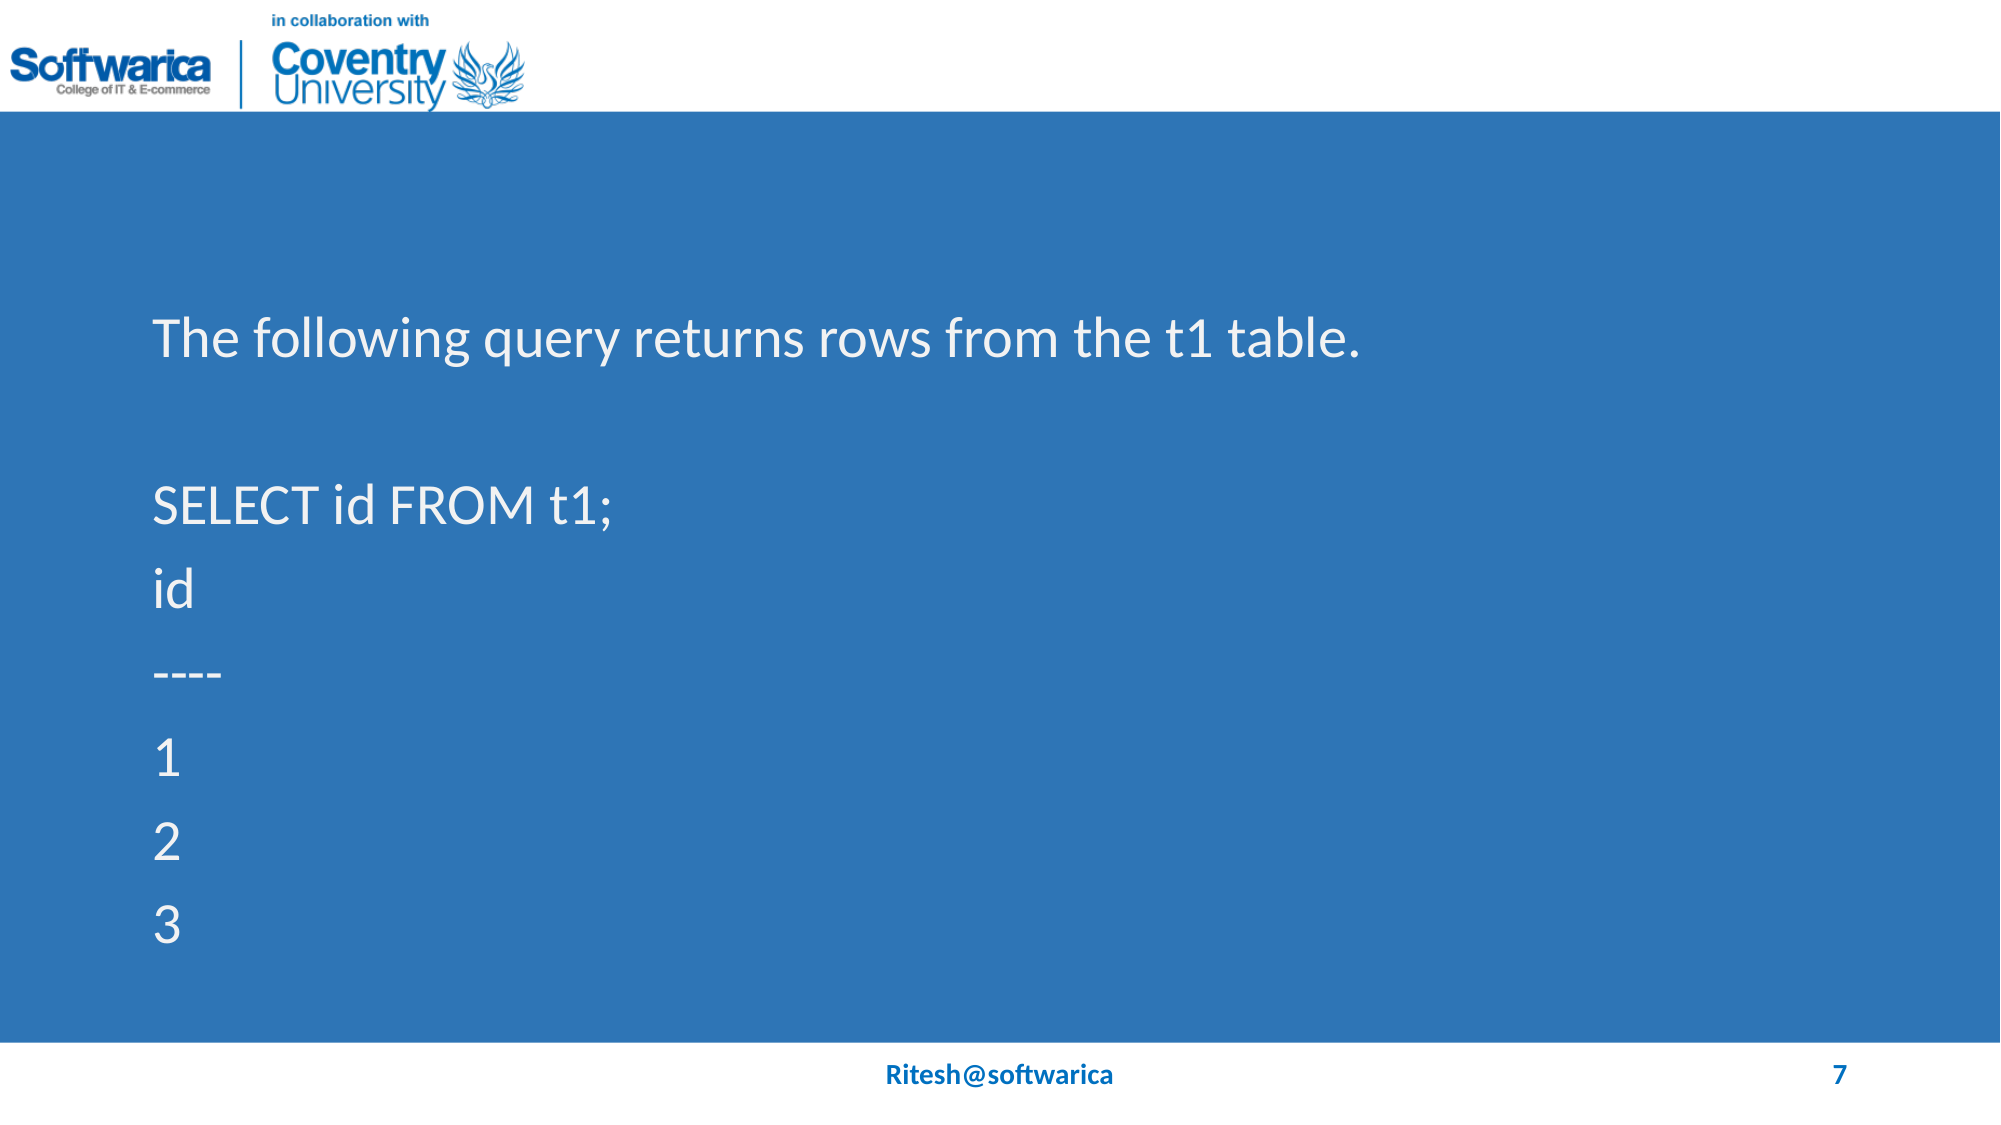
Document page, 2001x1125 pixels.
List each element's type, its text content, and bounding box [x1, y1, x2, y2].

footer Ritesh@softwarica [662, 1042, 1338, 1103]
list The following query returns rows from the t1 table. SELECT id FROM t1; id ---- 1 2 3 [137, 299, 1863, 1014]
picture [10, 14, 525, 112]
slide_number 7 [1412, 1042, 1863, 1103]
